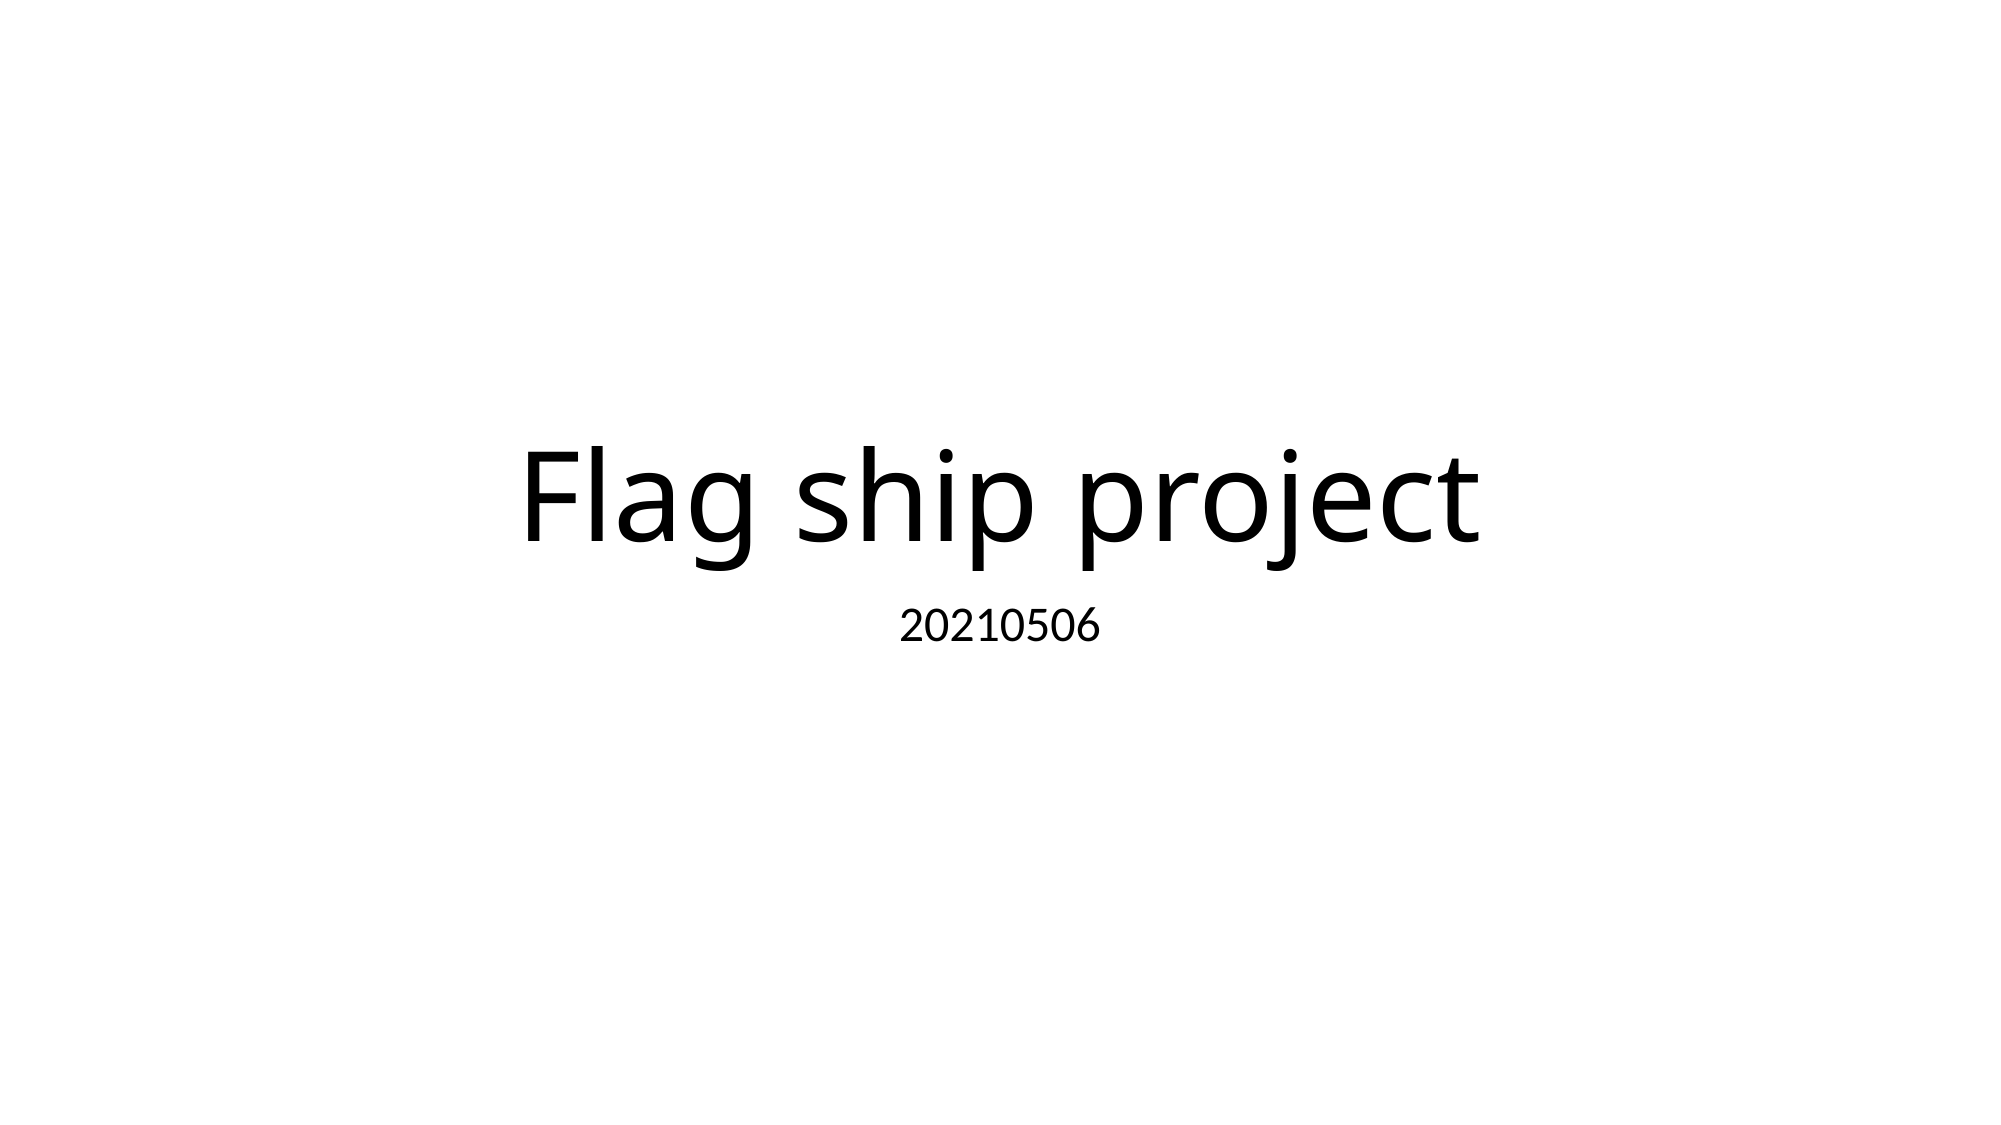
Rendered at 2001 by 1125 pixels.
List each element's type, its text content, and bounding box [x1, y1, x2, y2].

subtitle 20210506 [249, 590, 1750, 863]
title Flag ship project [249, 184, 1750, 576]
